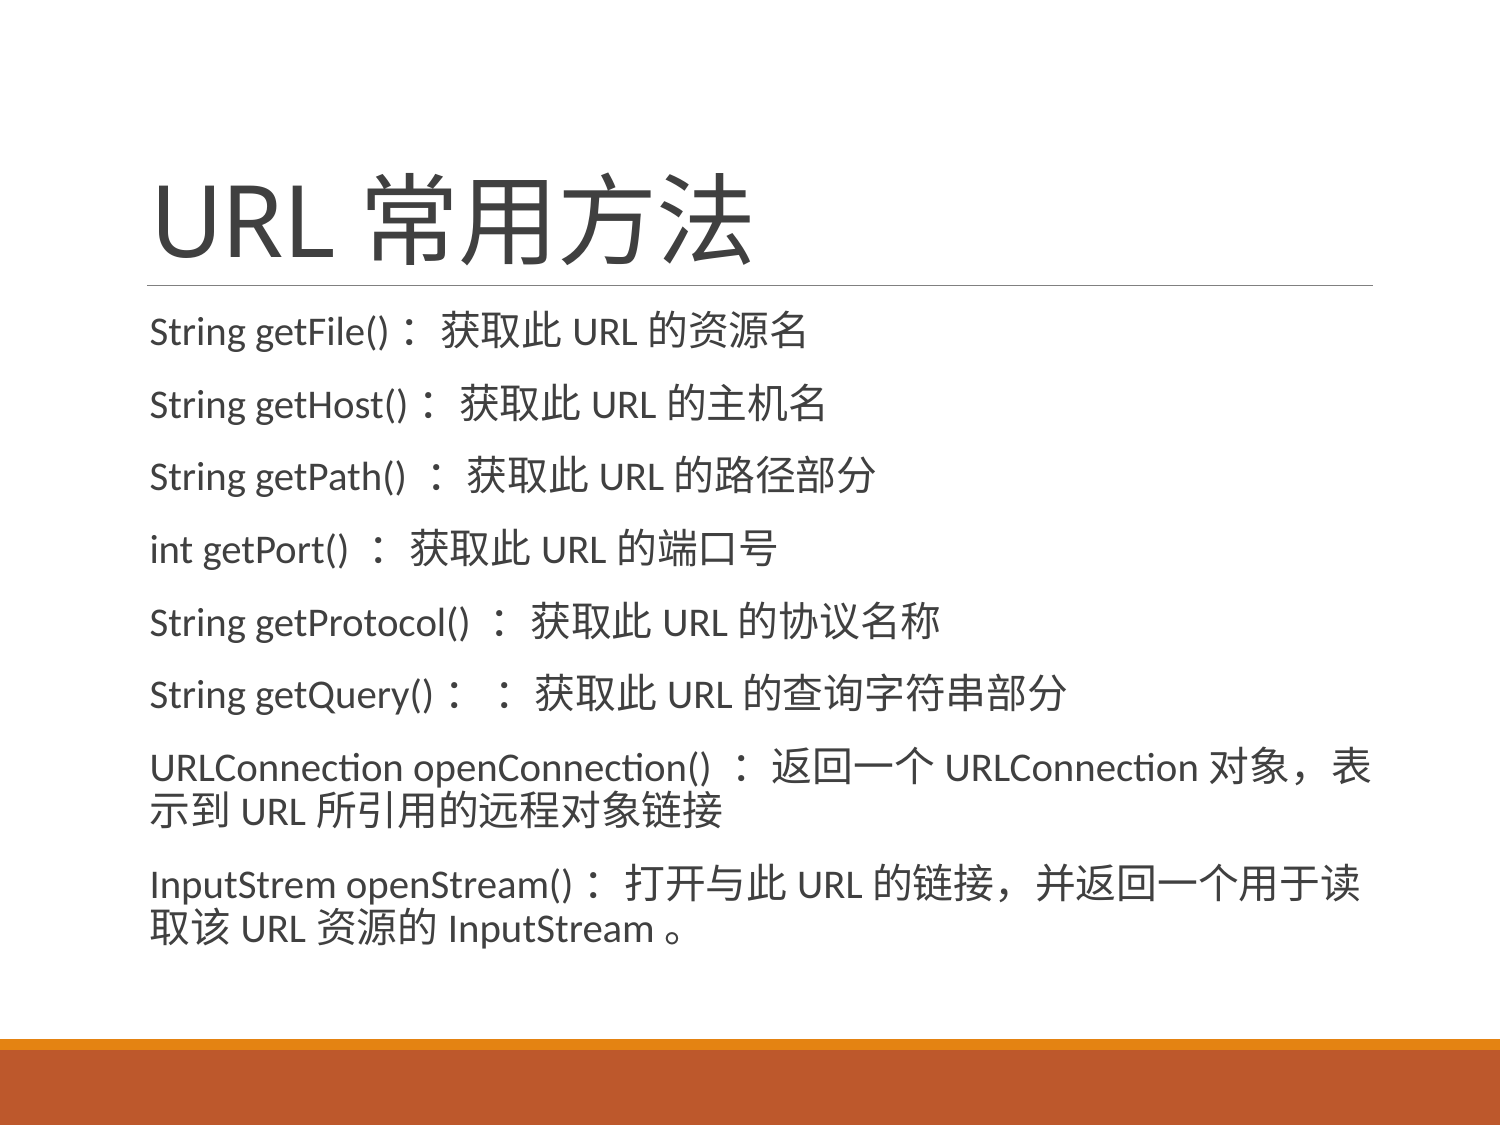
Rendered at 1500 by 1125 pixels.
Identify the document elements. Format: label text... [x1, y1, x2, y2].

list String getFile()：获取此URL的资源名 String getHost()：获取此URL的主机名 String getPath() ：获取此URL的路径部分 int getPort() ：获取此URL的端口号 String getProtocol() ：获取此URL的协议名称 String getQuery()： ：获取此URL的查询字符串部分 URLConnection openConnection() ：返回一个URLConnection对象，表示到URL所引用的远程对象链接 InputStrem openStream()：打开与此URL的链接，并返回一个用于读取该URL资源的InputStream。 [135, 302, 1373, 963]
title URL常用方法 [135, 47, 1373, 285]
